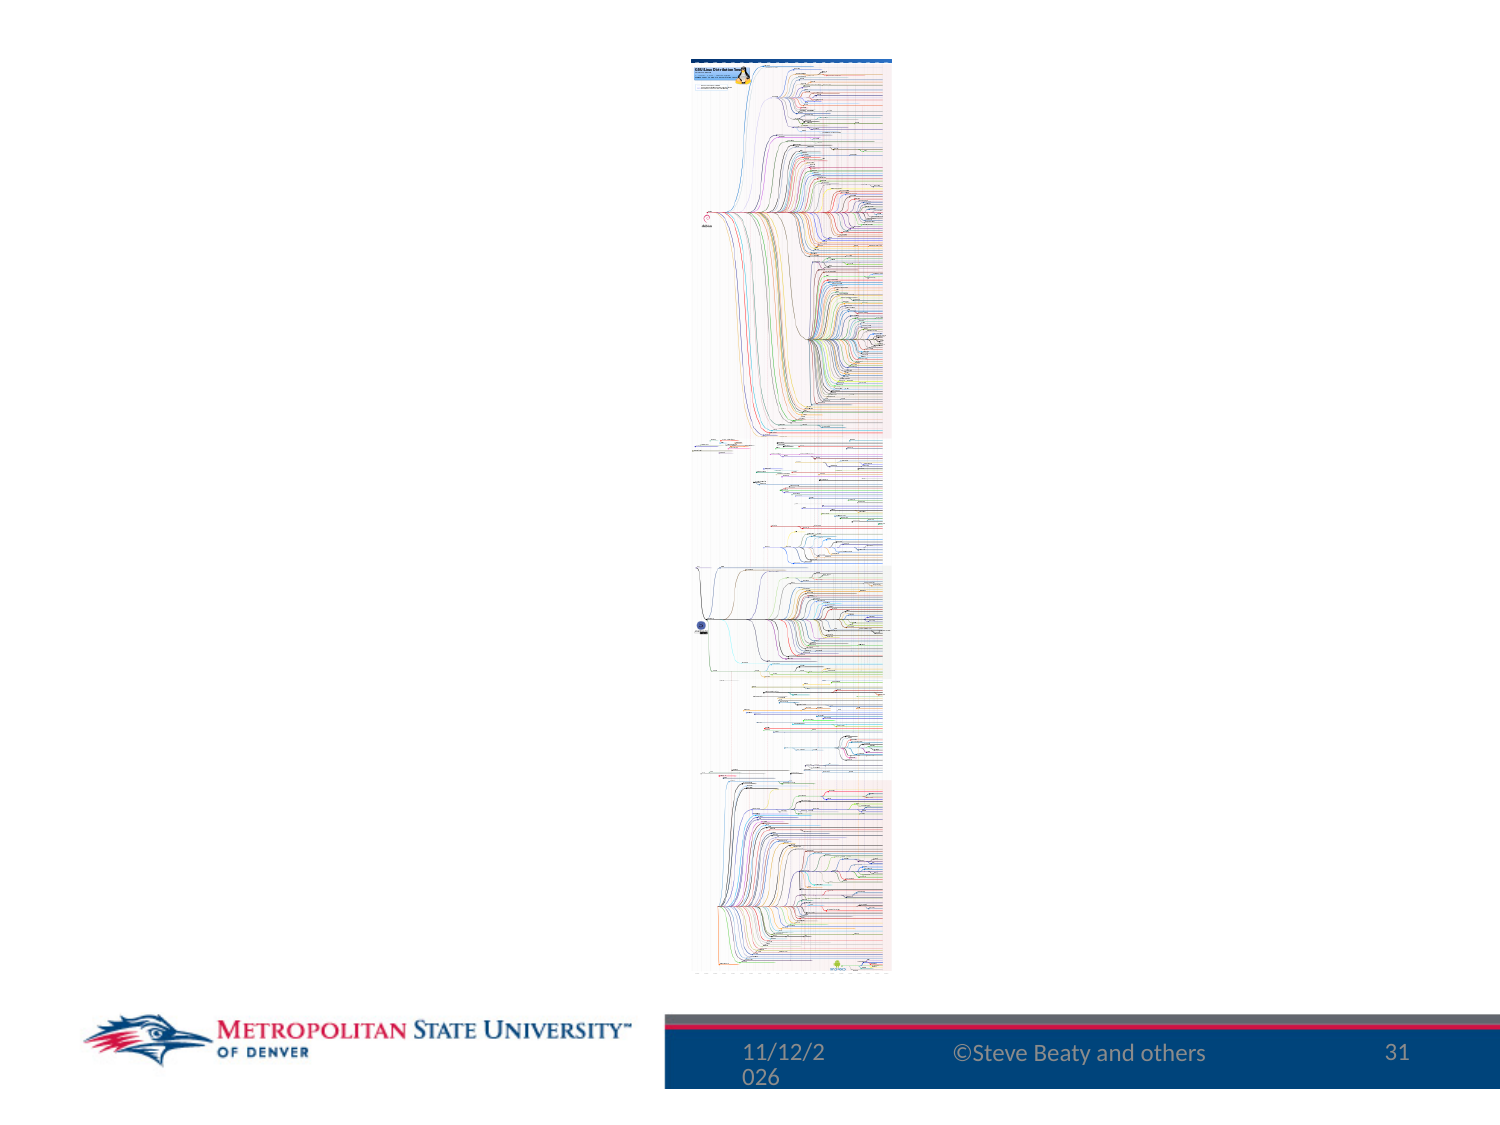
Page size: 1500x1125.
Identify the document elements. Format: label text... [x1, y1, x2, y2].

slide_number 31 [1316, 1020, 1425, 1081]
footer ©Steve Beaty and others [841, 1021, 1317, 1082]
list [0, 59, 1500, 975]
picture [44, 1012, 1500, 1089]
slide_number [727, 1020, 842, 1081]
